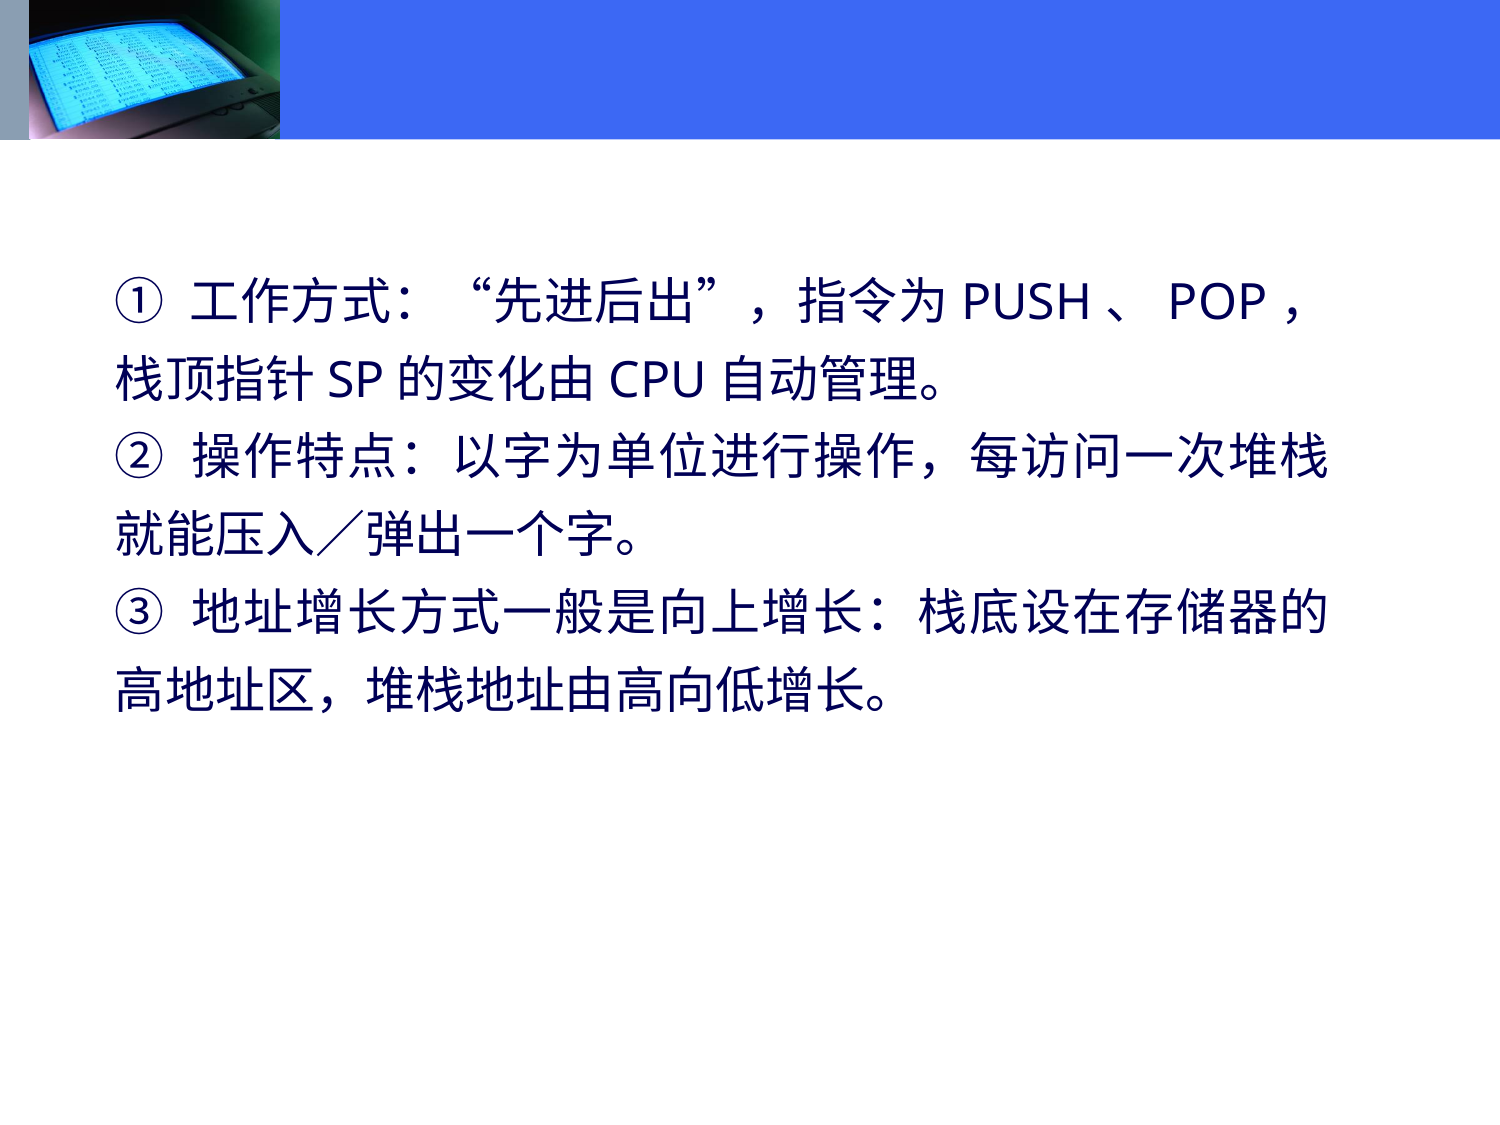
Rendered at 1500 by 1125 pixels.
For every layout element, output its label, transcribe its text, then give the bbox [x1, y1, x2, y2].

picture [29, 0, 280, 139]
text_box ① 工作方式：“先进后出”，指令为PUSH、POP，栈顶指针SP的变化由CPU自动管理。 ② 操作特点：以字为单位进行操作，每访问一次堆栈就能压入／弹出一个字。 ③ 地址增长方式一般是向上增长：栈底设在存储器的高地址区，堆栈地址由高向低增长。 [100, 243, 1345, 727]
